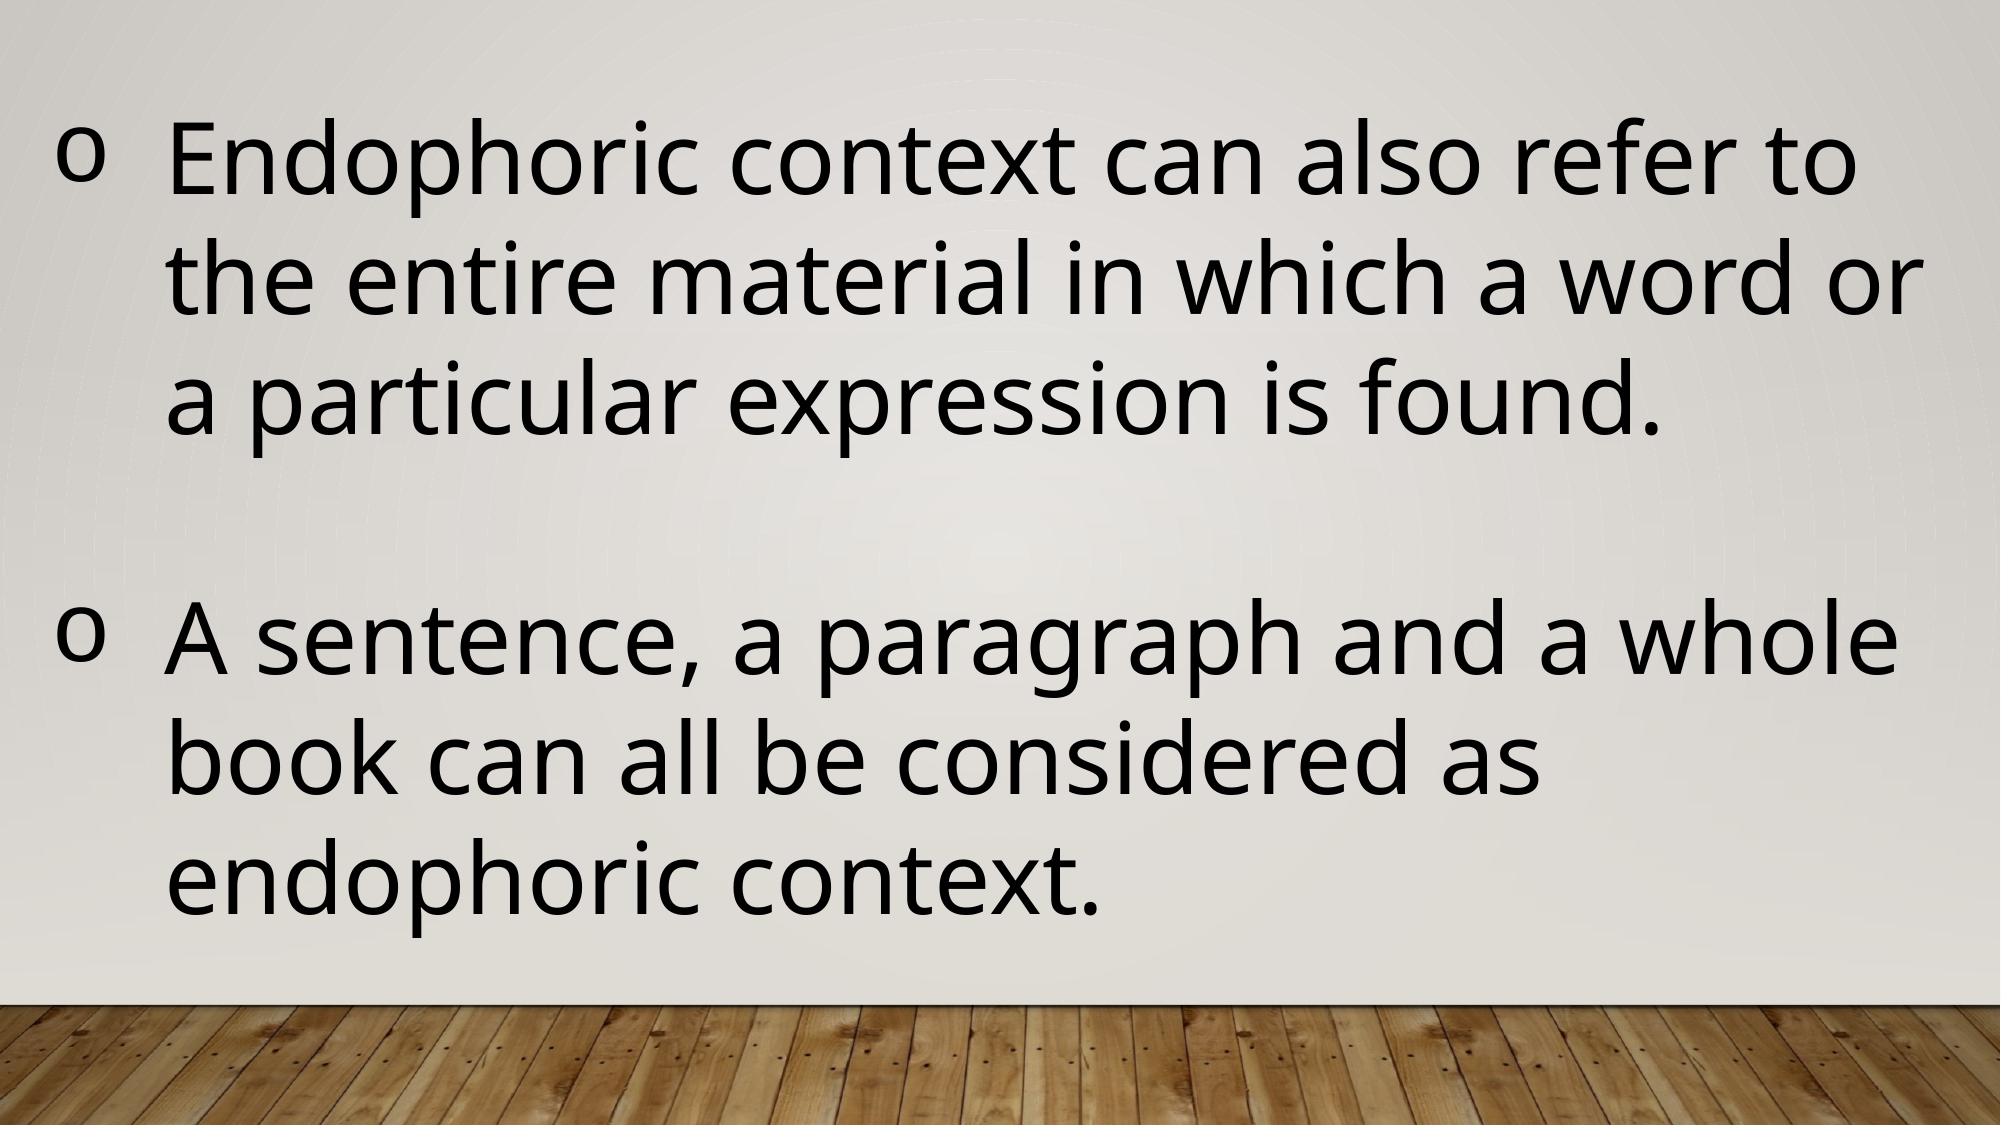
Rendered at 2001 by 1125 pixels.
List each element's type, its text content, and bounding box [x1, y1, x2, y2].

text_box Endophoric context can also refer to the entire material in which a word or a particular expression is found. A sentence, a paragraph and a whole book can all be considered as endophoric context. [36, 87, 1974, 942]
picture [0, 1005, 2000, 1125]
